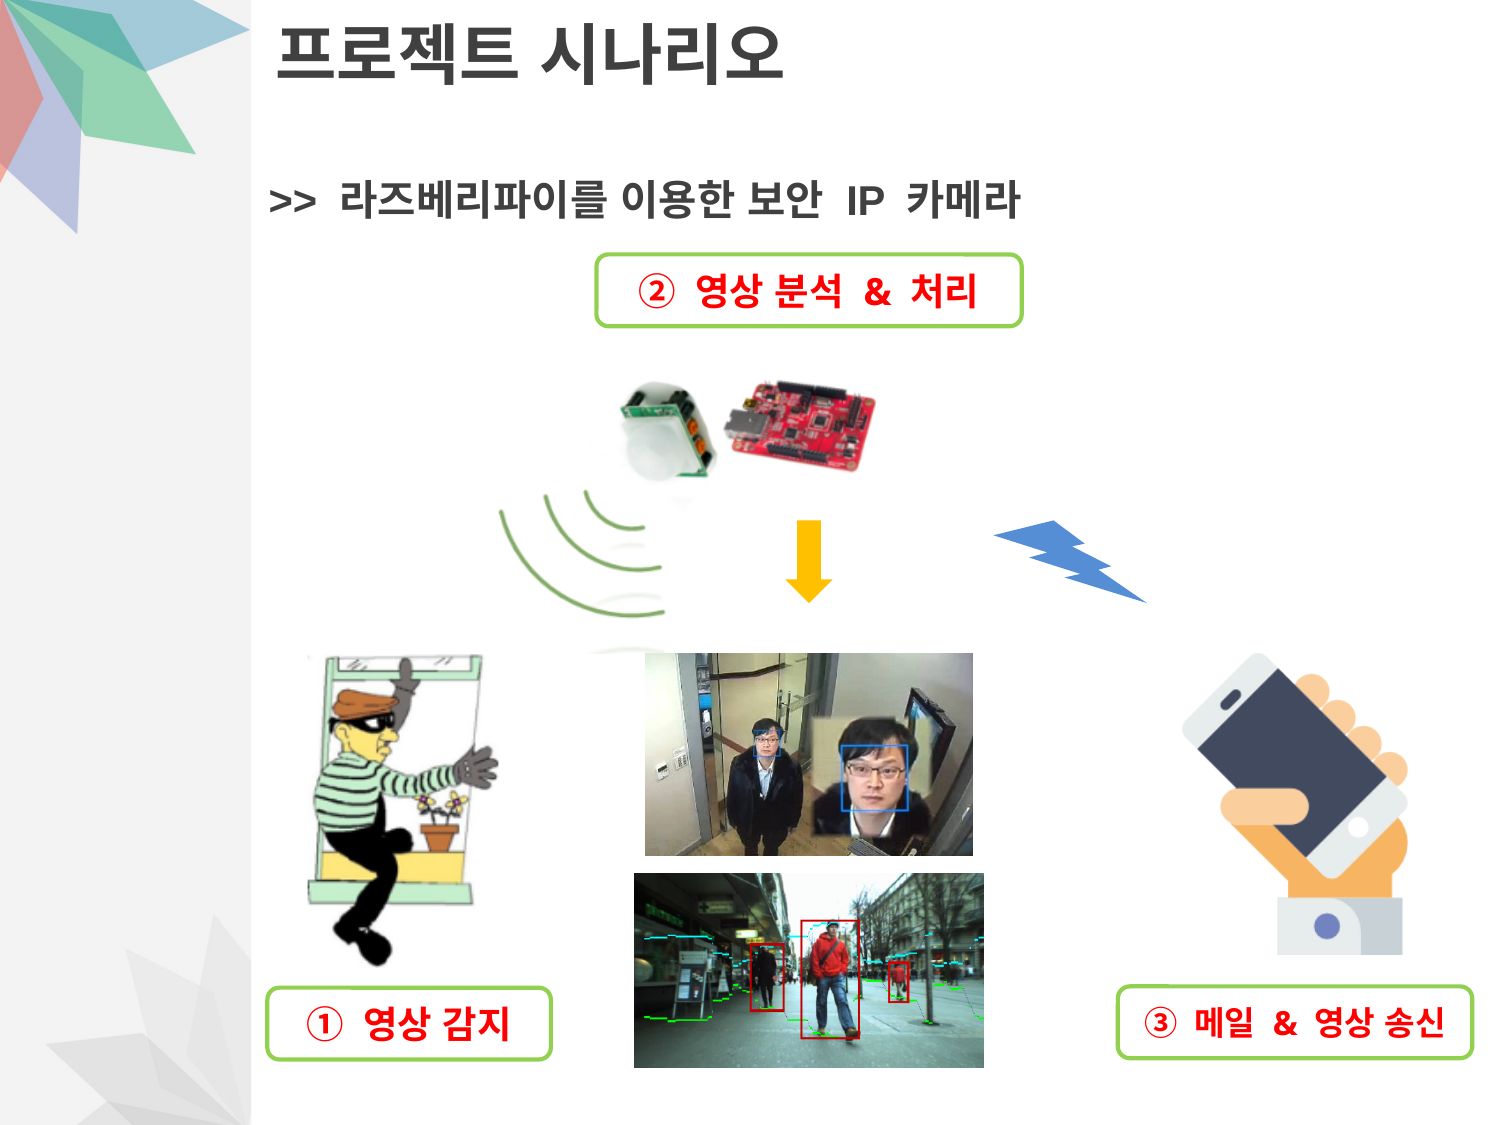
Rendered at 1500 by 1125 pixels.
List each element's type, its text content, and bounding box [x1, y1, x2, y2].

text_box [991, 518, 1149, 606]
text_box ③ 메일 & 영상 송신 [1115, 984, 1475, 1061]
title 프로젝트 시나리오 [260, 4, 1495, 102]
text_box ① 영상 감지 [265, 985, 553, 1062]
text_box ② 영상 분석 & 처리 [594, 252, 1024, 329]
picture [0, 0, 1500, 1125]
text_box >> 라즈베리파이를 이용한 보안 IP 카메라 [253, 160, 1500, 237]
